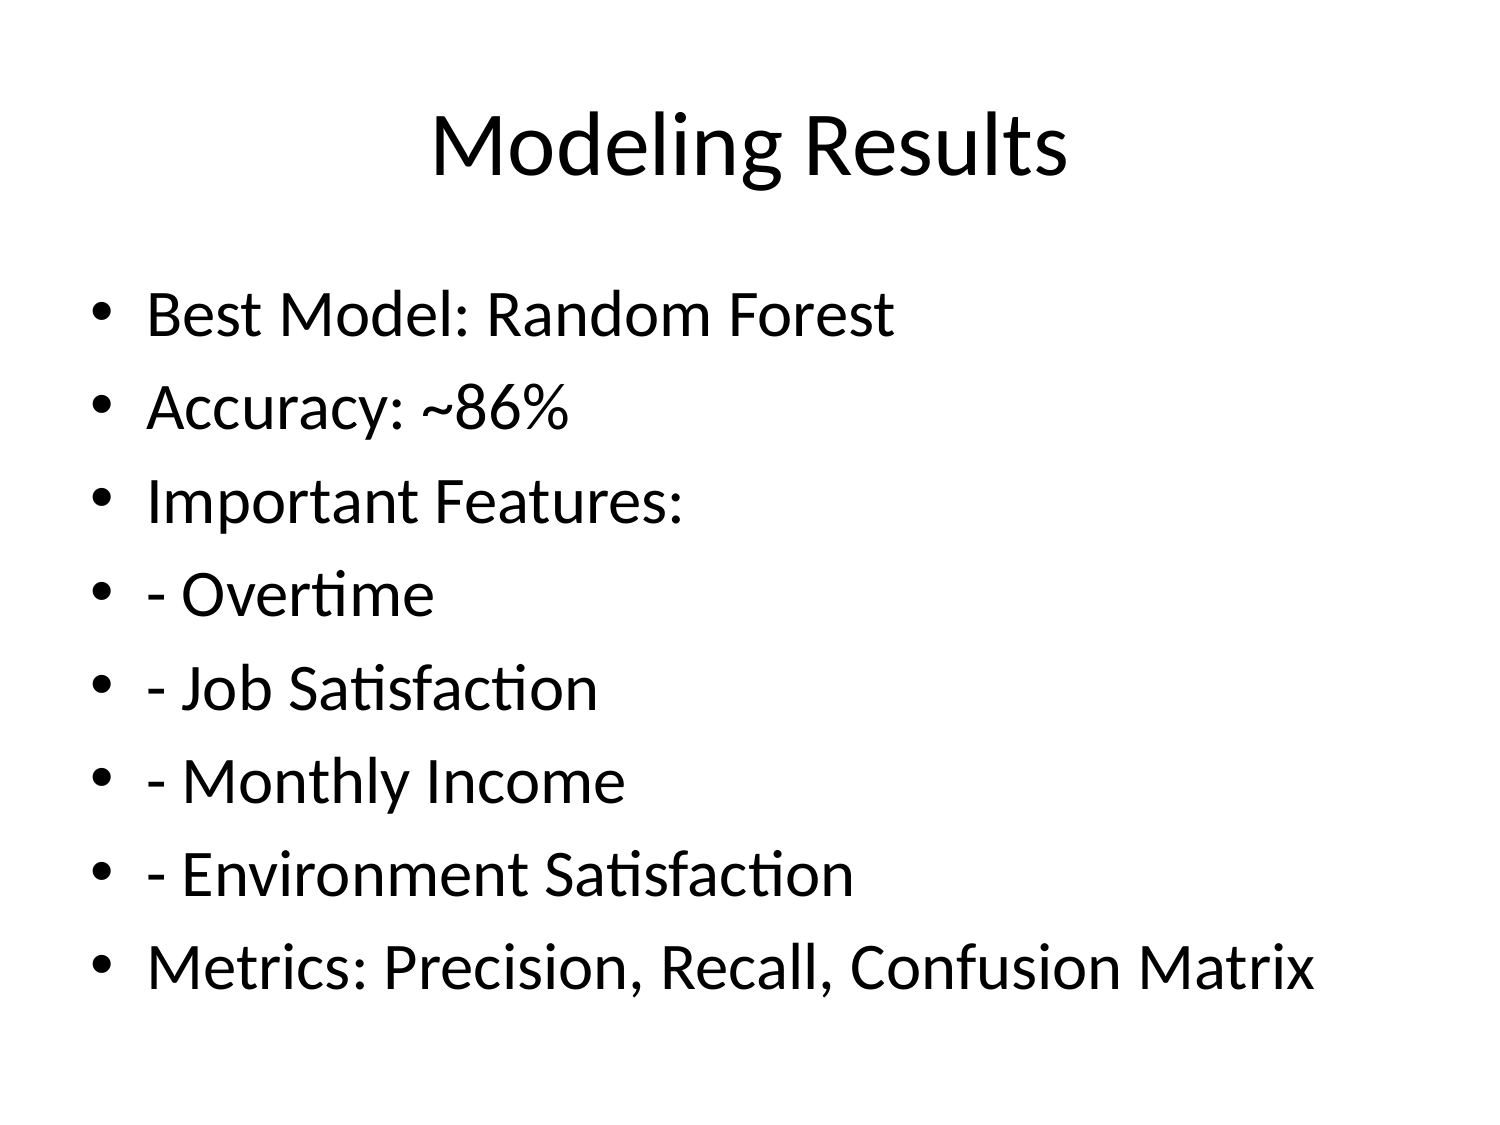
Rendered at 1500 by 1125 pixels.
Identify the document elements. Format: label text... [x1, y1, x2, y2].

list Best Model: Random Forest Accuracy: ~86% Important Features: - Overtime - Job Satisfaction - Monthly Income - Environment Satisfaction Metrics: Precision, Recall, Confusion Matrix [75, 262, 1425, 1005]
title Modeling Results [75, 45, 1425, 233]
